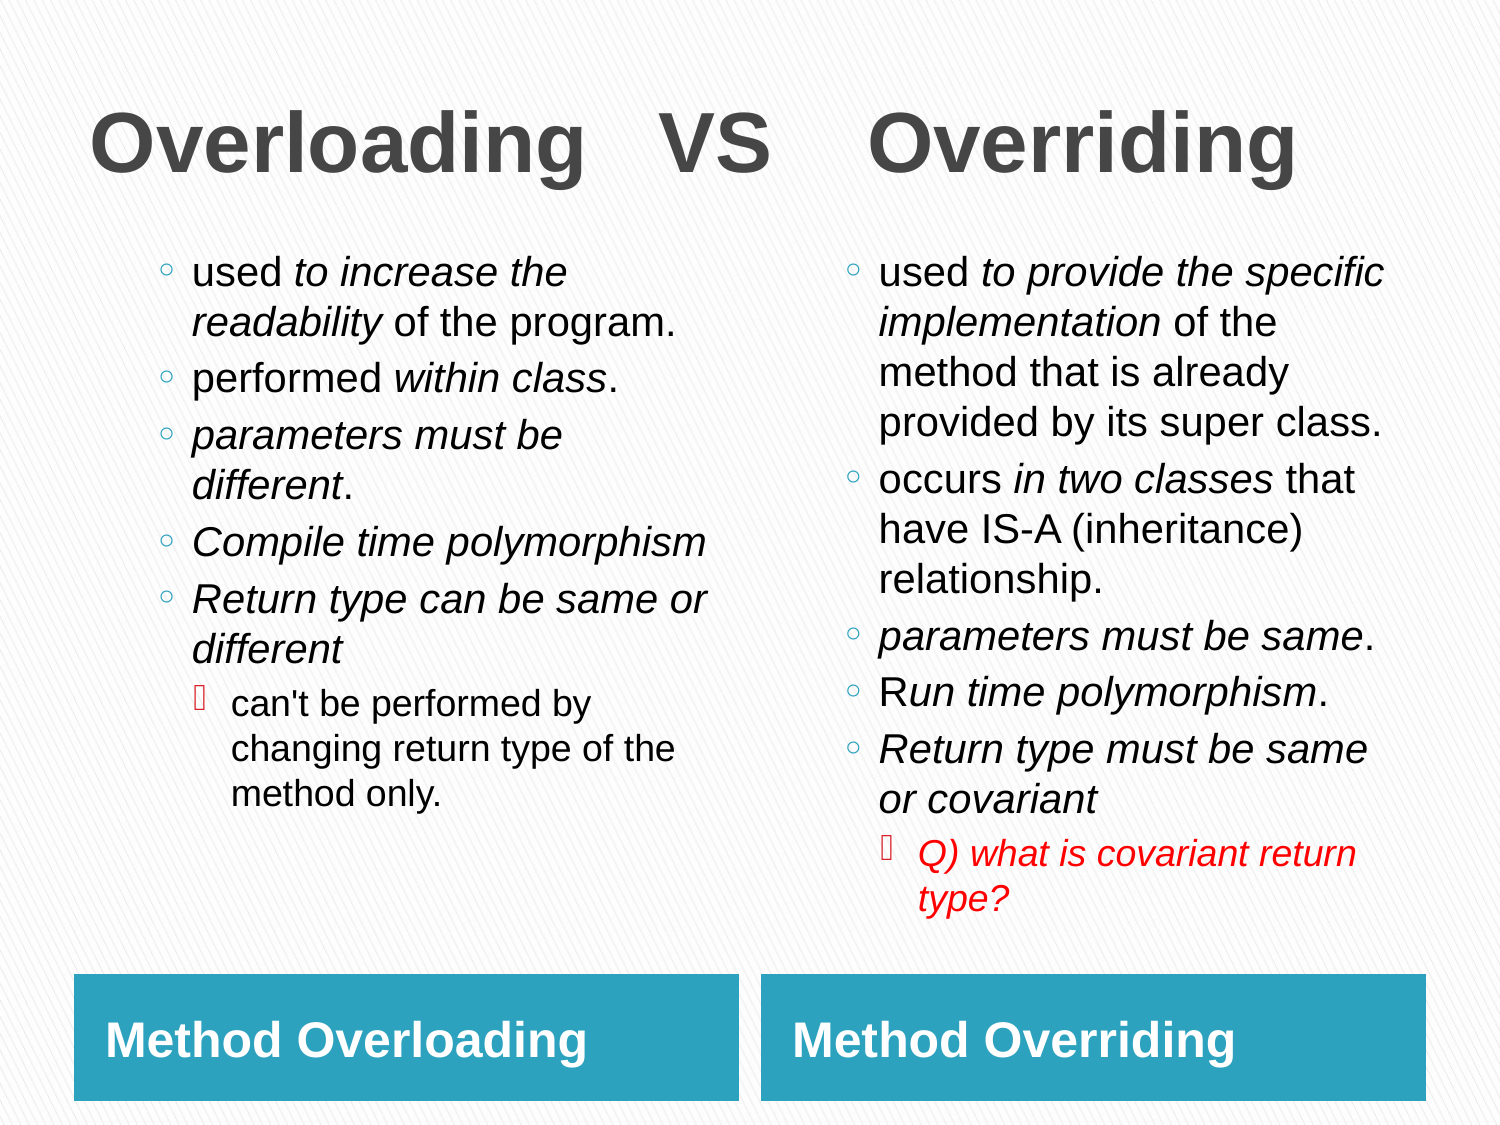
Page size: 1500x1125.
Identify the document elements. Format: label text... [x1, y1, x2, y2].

list used to provide the specific implementation of the method that is already provided by its super class. occurs in two classes that have IS-A (inheritance) relationship. parameters must be same. Run time polymorphism. Return type must be same or covariant Q) what is covariant return type? [761, 236, 1425, 884]
title Overloading VS Overriding [75, 44, 1425, 233]
picture [0, 0, 1500, 1125]
list Method Overriding [761, 974, 1426, 1101]
list used to increase the readability of the program. performed within class. parameters must be different. Compile time polymorphism Return type can be same or different can't be performed by changing return type of the method only. [75, 236, 738, 884]
list Method Overloading [74, 974, 739, 1101]
